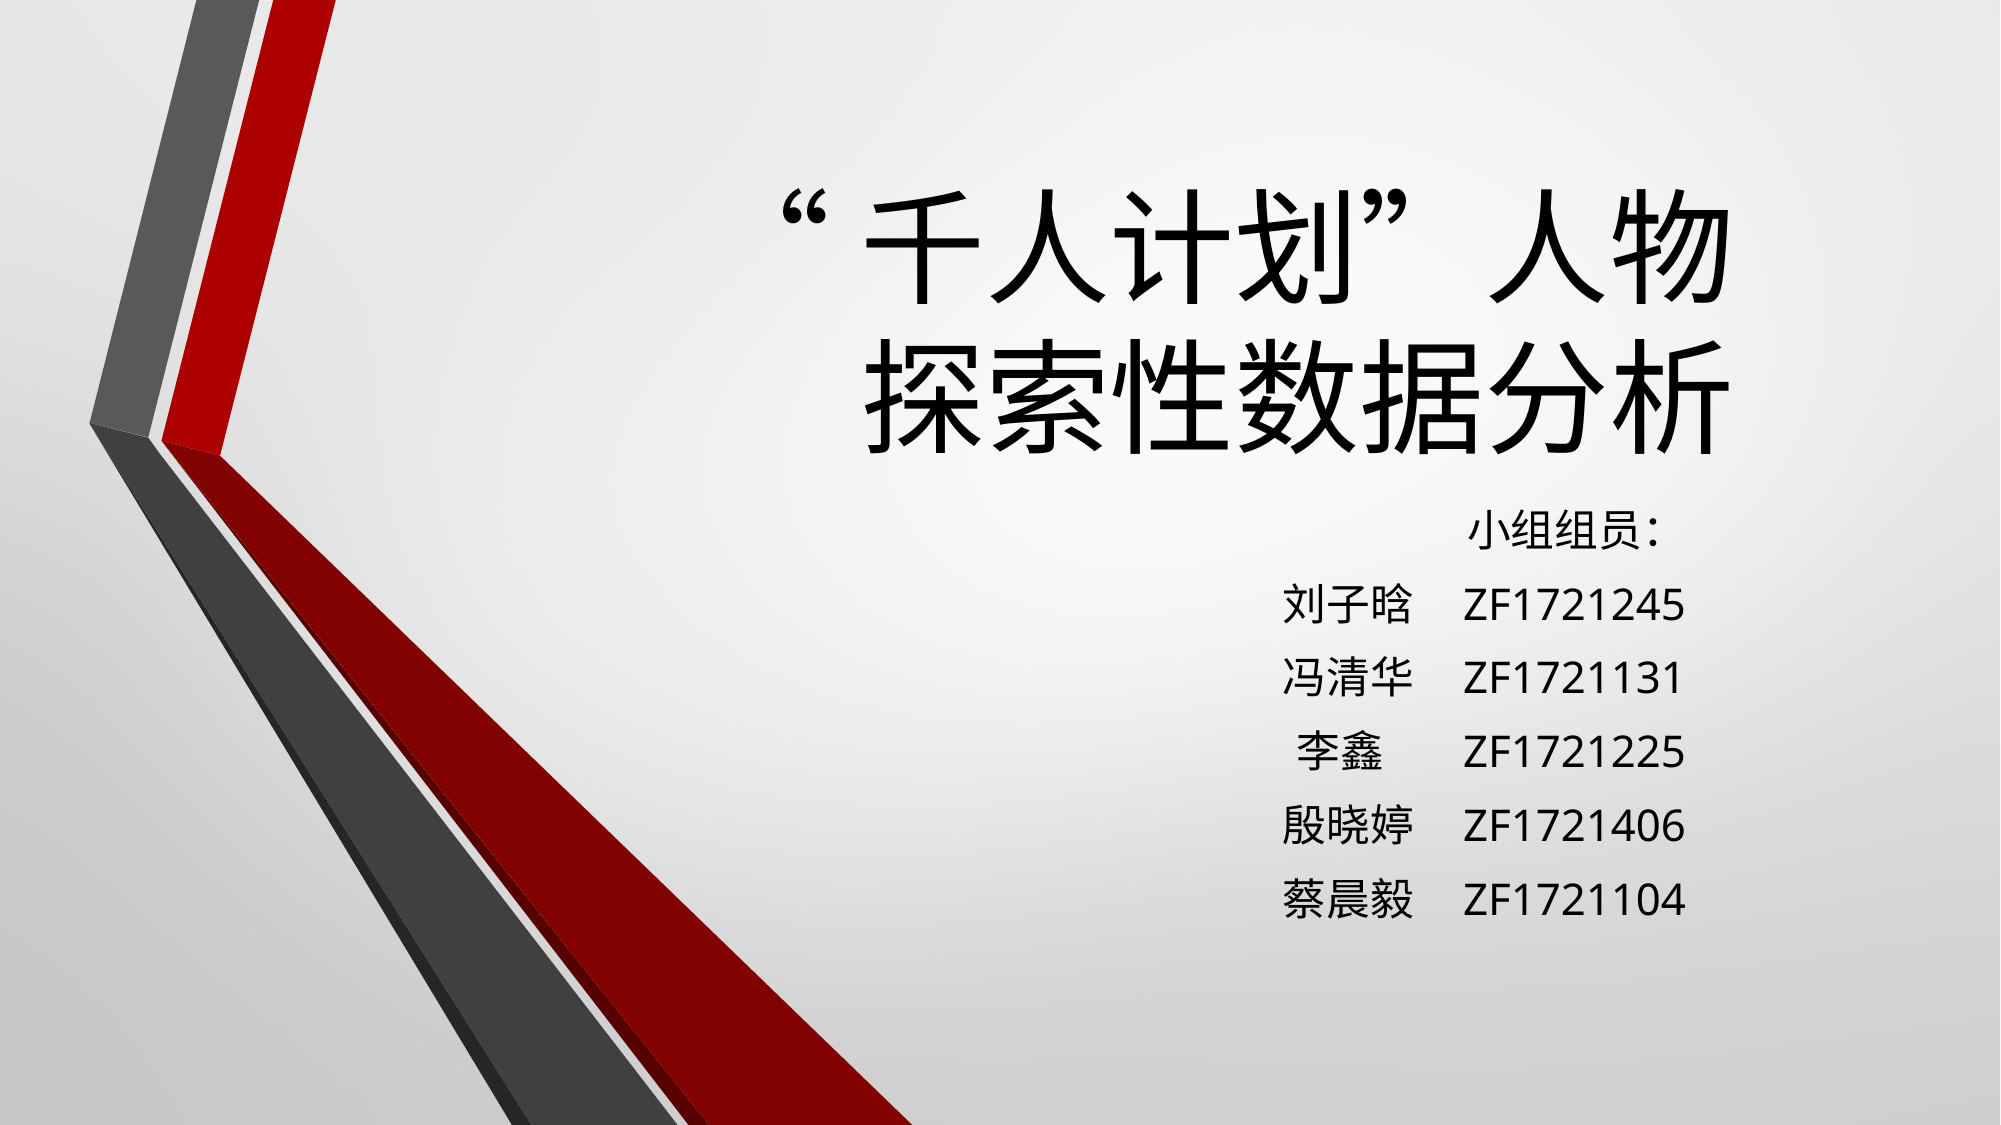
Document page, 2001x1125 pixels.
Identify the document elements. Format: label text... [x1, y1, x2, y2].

subtitle 小组组员： 刘子晗 ZF1721245 冯清华 ZF1721131 李鑫 ZF1721225 殷晓婷 ZF1721406 蔡晨毅 ZF1721104 [200, 495, 1701, 1040]
title “千人计划”人物 探索性数据分析 [249, 85, 1750, 478]
